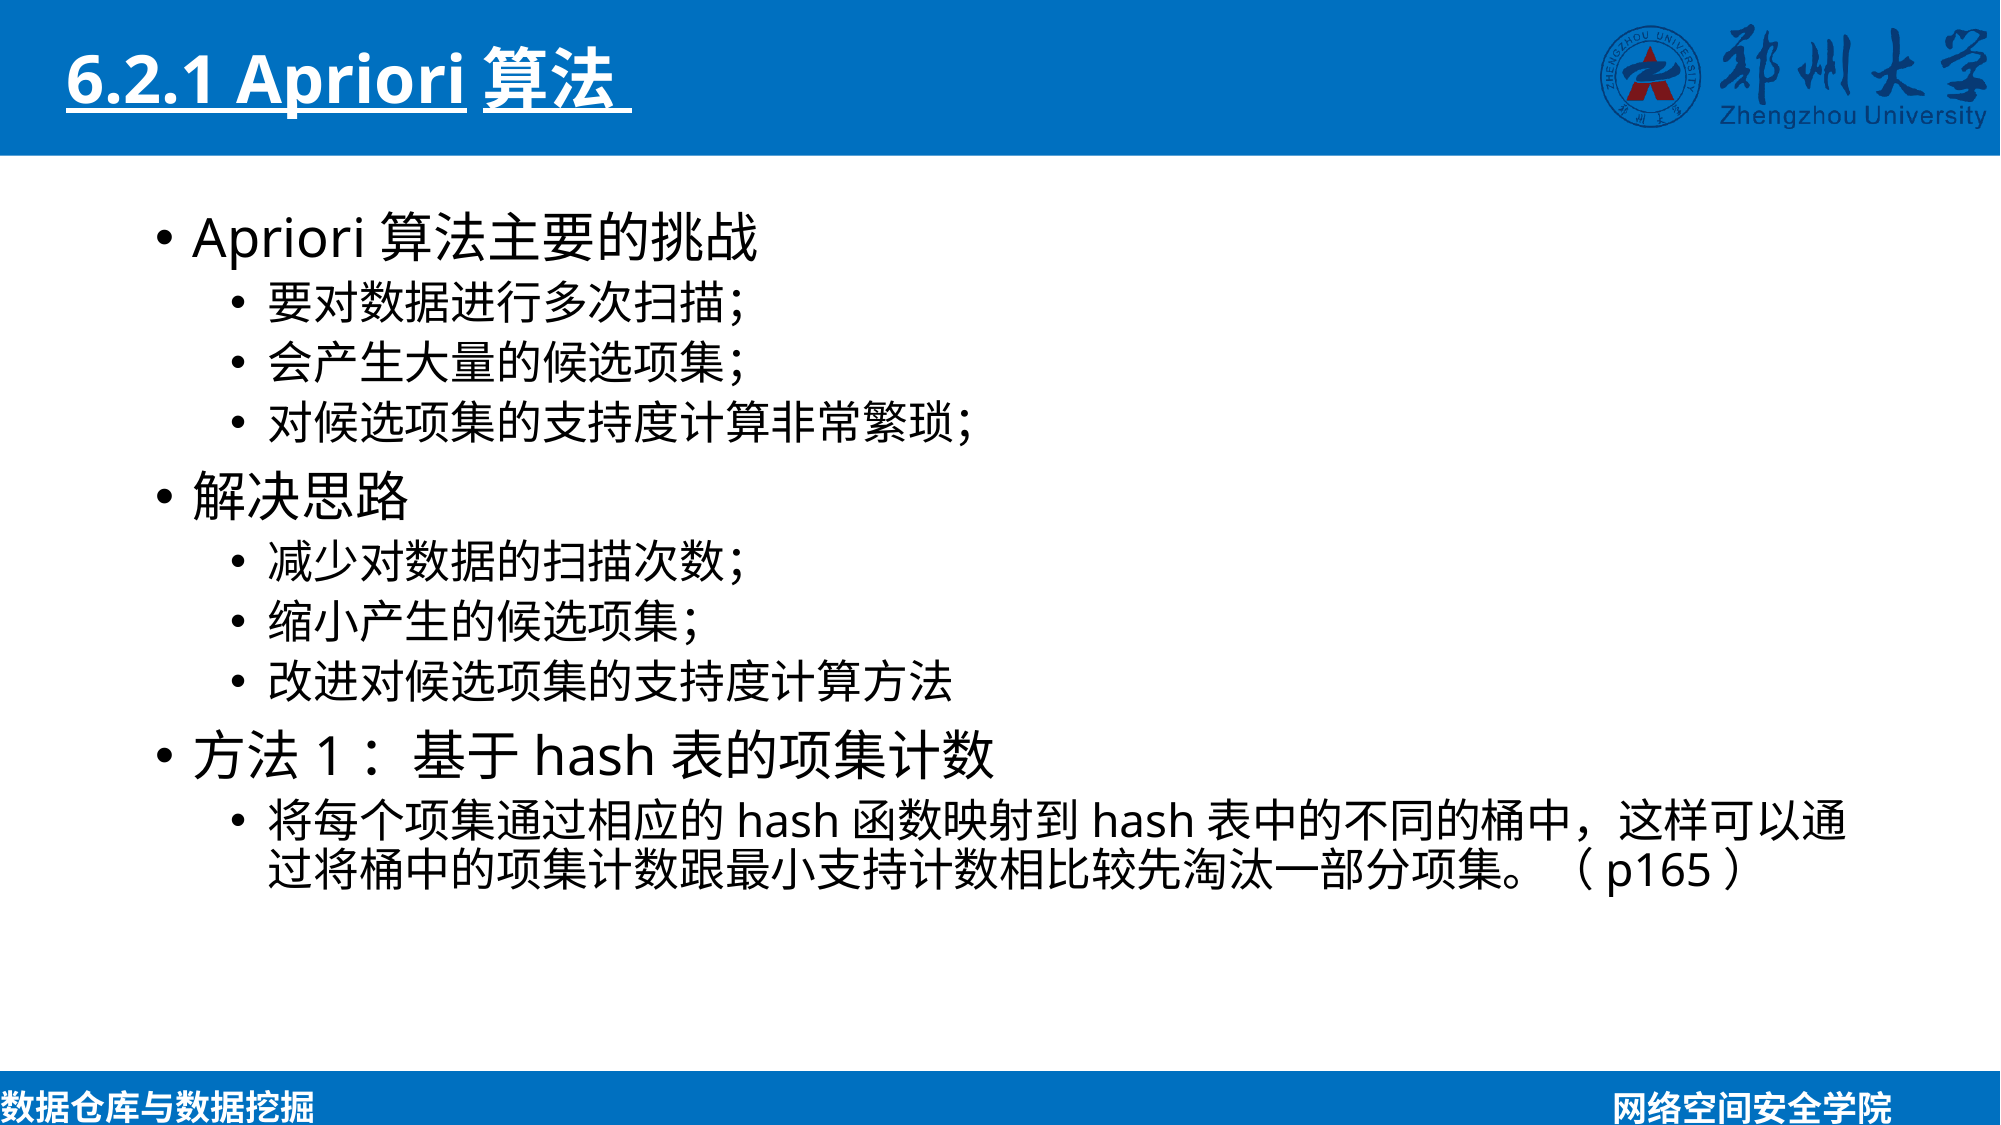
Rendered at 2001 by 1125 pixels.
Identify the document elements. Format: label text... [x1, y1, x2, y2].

picture [1600, 24, 1987, 129]
text_box Apriori算法主要的挑战 要对数据进行多次扫描； 会产生大量的候选项集； 对候选项集的支持度计算非常繁琐； 解决思路 减少对数据的扫描次数； 缩小产生的候选项集； 改进对候选项集的支持度计算方法 方法1：基于hash表的项集计数 将每个项集通过相应的hash函数映射到hash表中的不同的桶中，这样可以通过将桶中的项集计数跟最小支持计数相比较先淘汰一部分项集。（p165） [140, 203, 1866, 1012]
list 6.2.1 Apriori算法 [65, 13, 1378, 140]
